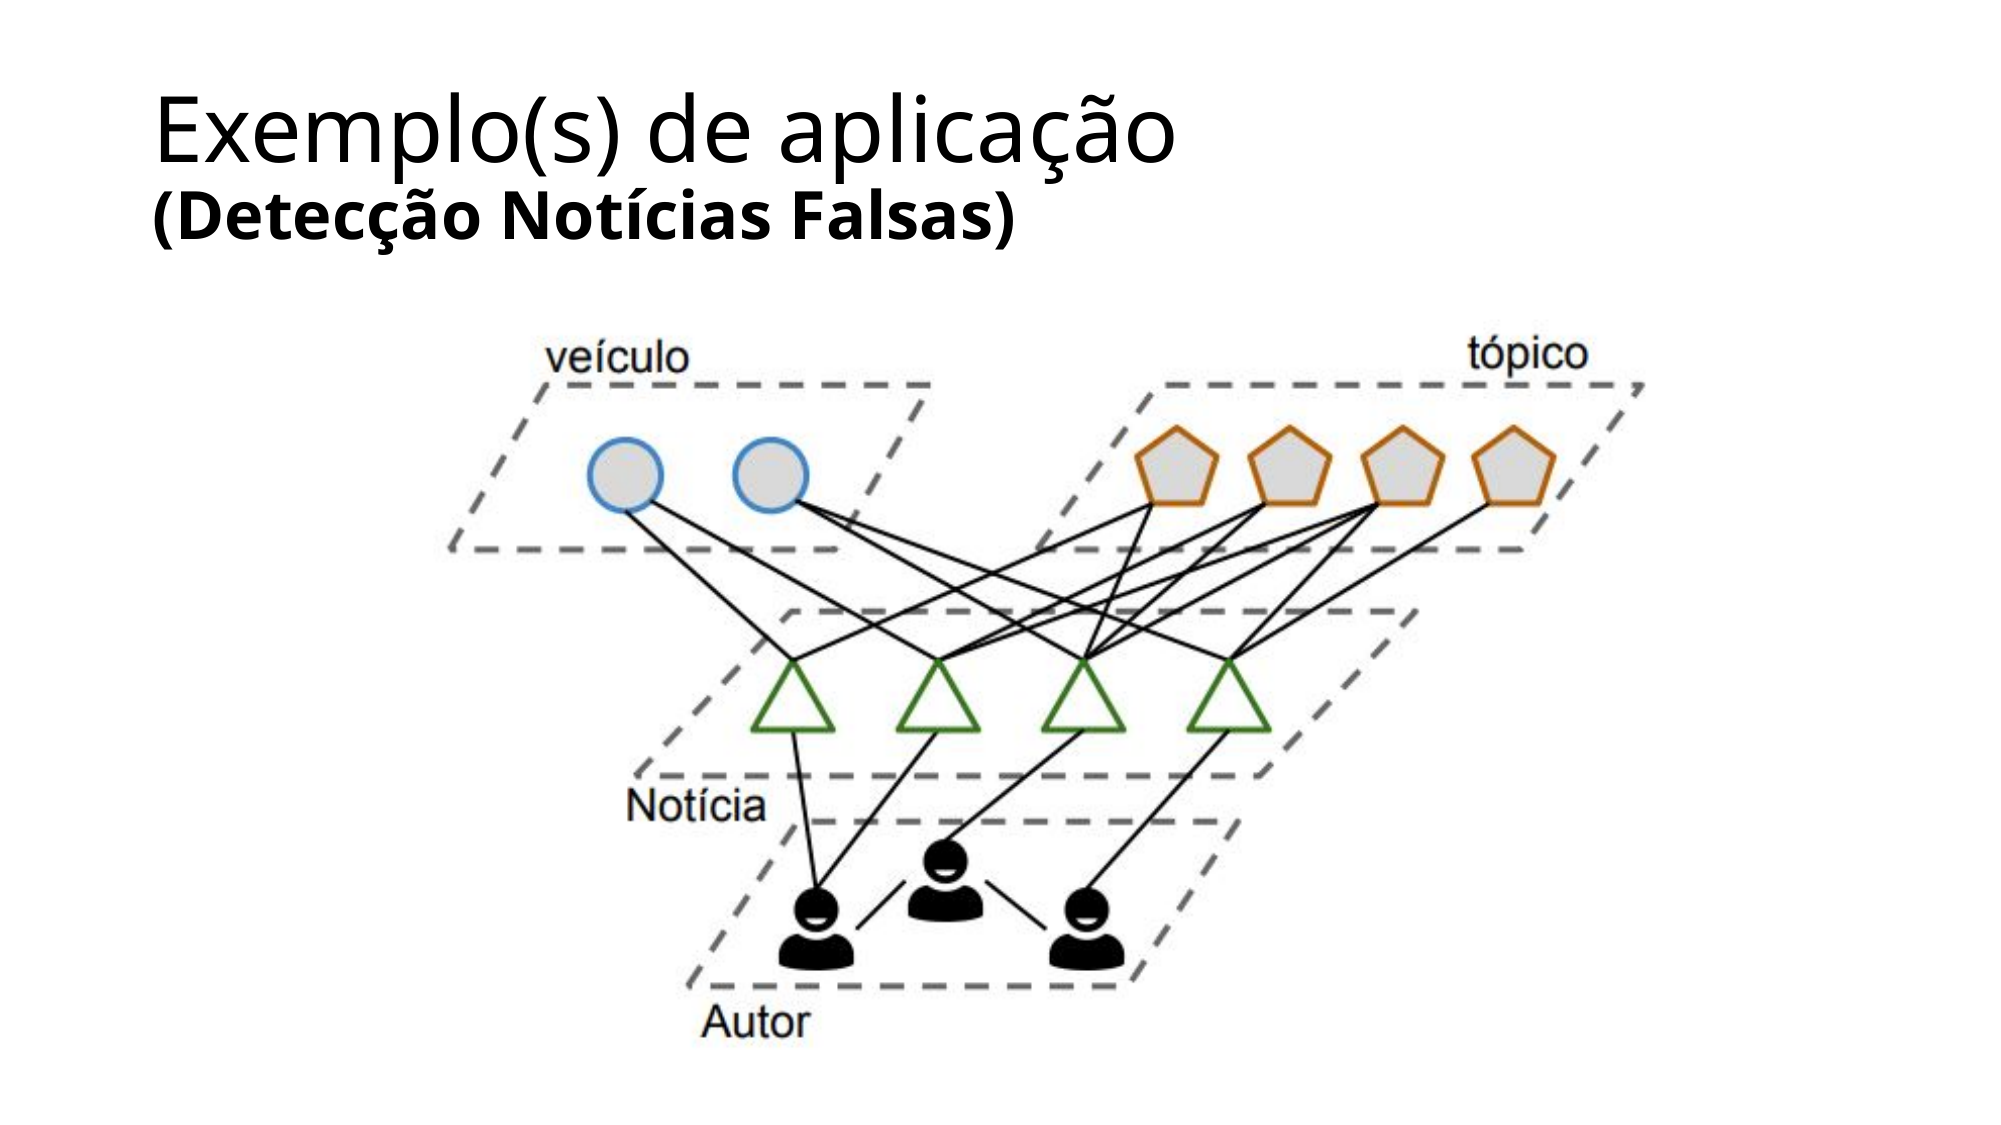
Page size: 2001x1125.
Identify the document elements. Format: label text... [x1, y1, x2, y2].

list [402, 304, 1692, 1066]
title Exemplo(s) de aplicação (Detecção Notícias Falsas) [137, 59, 1863, 278]
